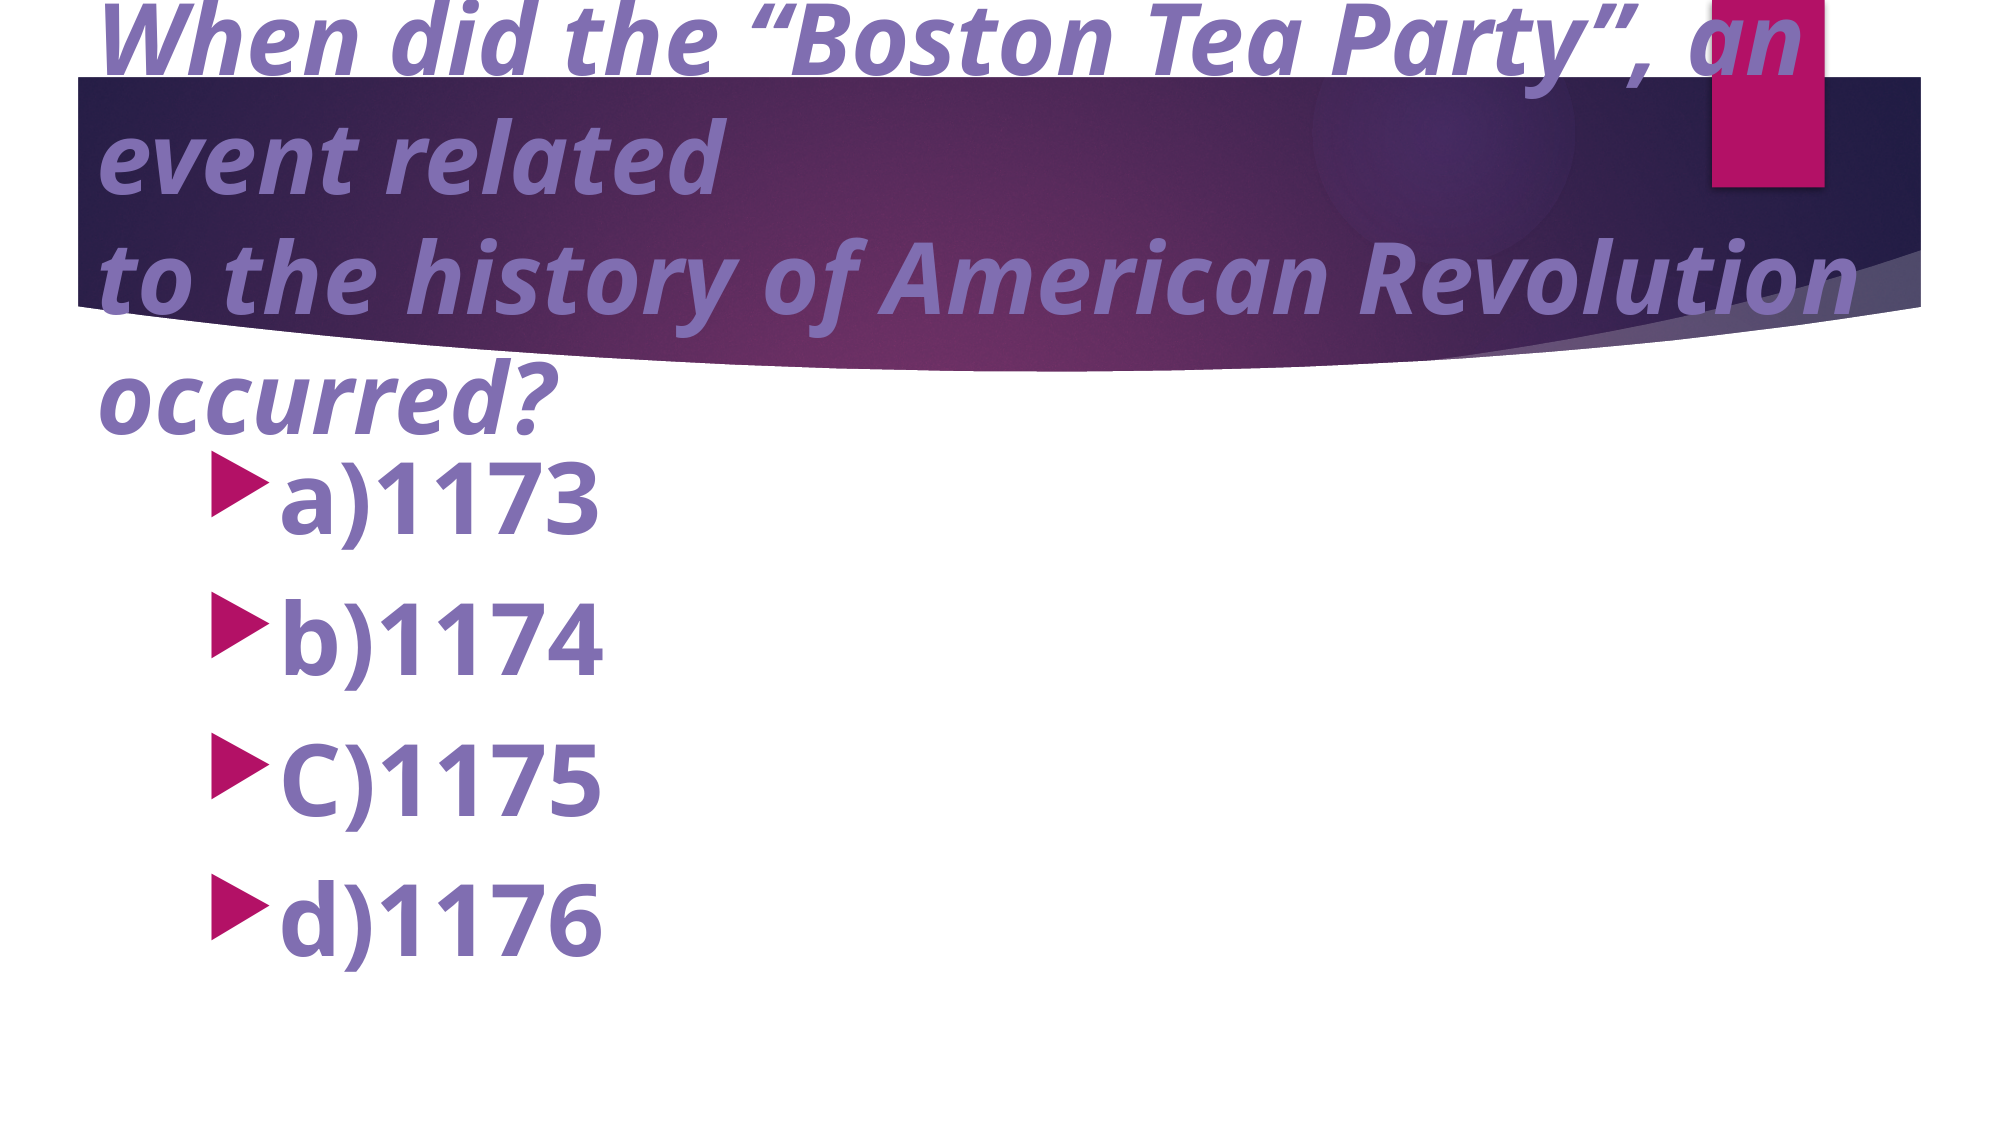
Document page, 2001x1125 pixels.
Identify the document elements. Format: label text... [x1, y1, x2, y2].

title When did the “Boston Tea Party”, an event related to the history of American Revolution occurred? [81, 57, 2000, 372]
list a)1173 b)1174 C)1175 d)1176 [189, 427, 1638, 988]
